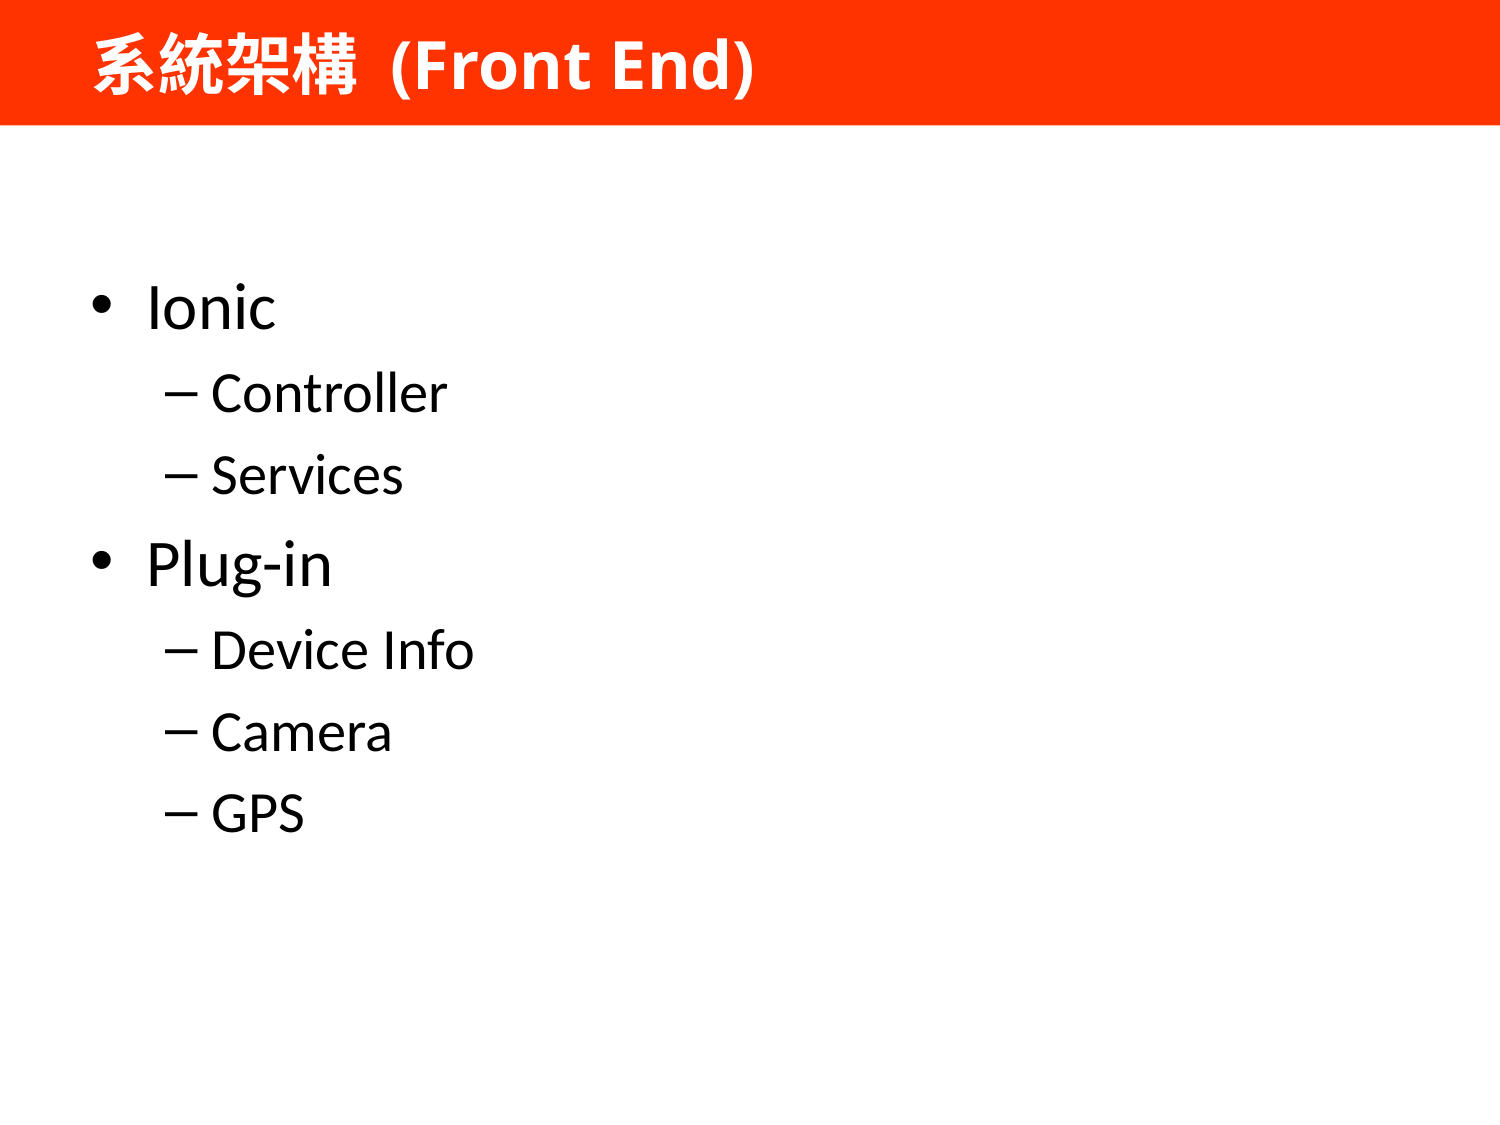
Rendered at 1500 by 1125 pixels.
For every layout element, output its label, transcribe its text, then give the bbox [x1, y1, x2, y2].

text_box [0, 0, 1500, 127]
title 系統架構 (Front End) [76, 0, 1427, 126]
list Ionic Controller Services Plug-in Device Info Camera GPS [75, 255, 1425, 976]
